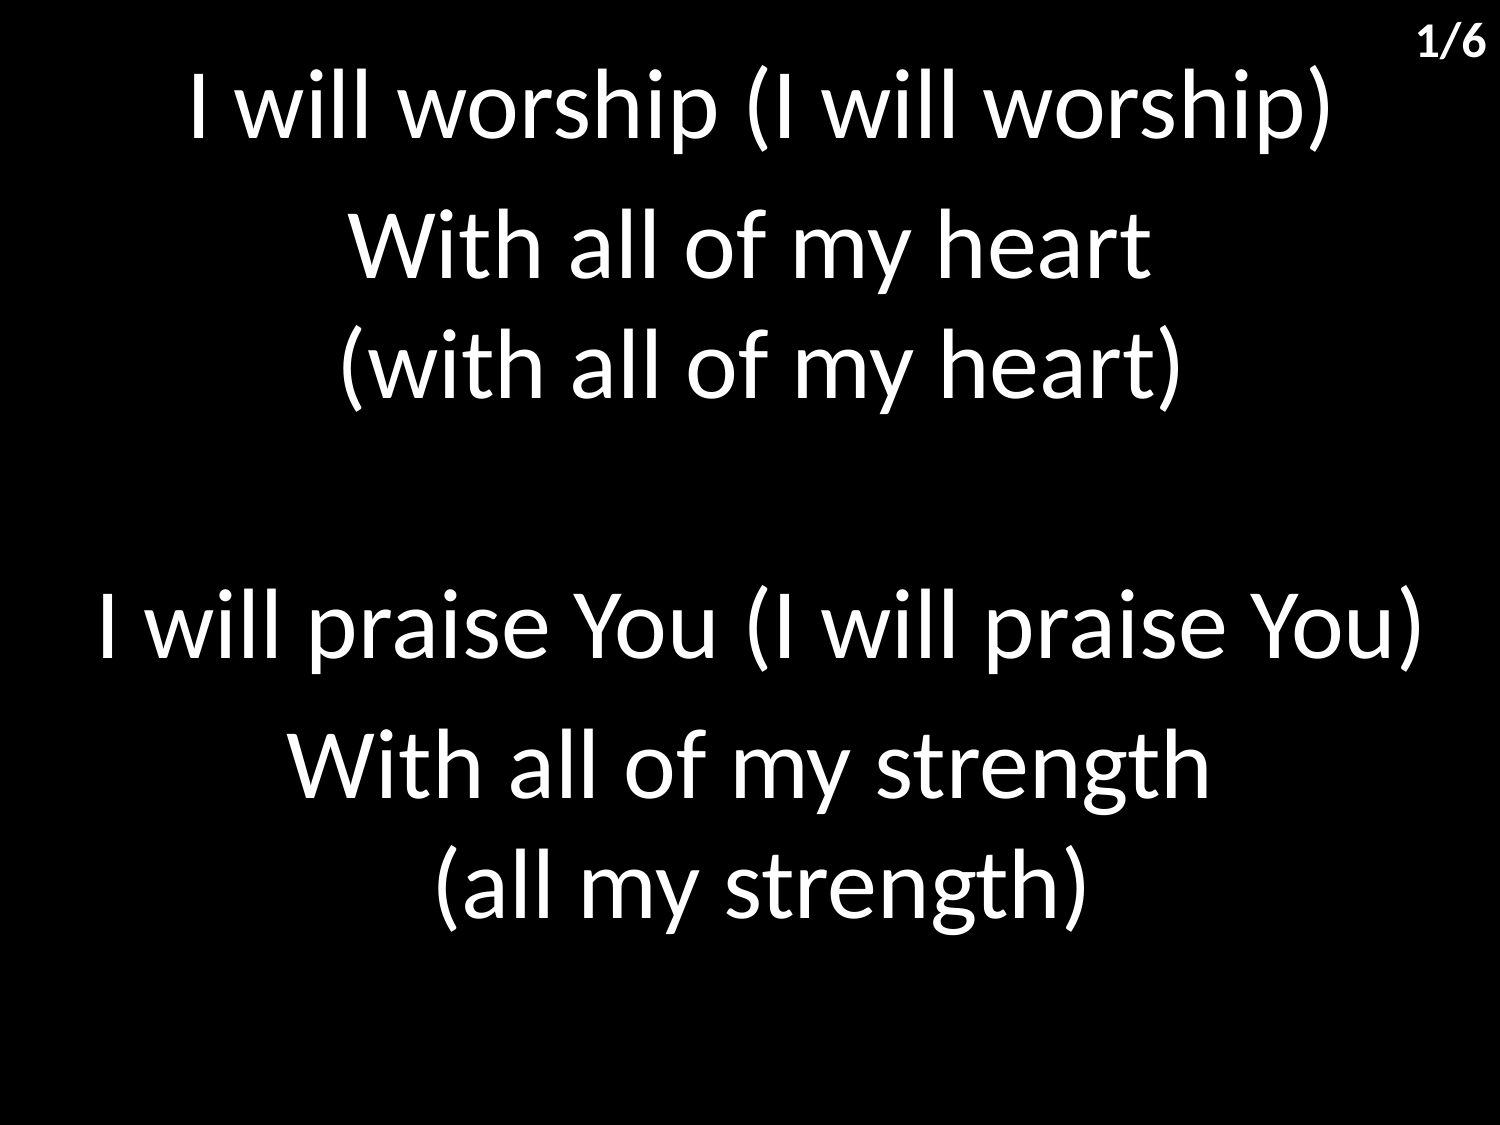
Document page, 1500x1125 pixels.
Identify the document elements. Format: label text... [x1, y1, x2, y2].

subtitle I will worship (I will worship) With all of my heart (with all of my heart) I will praise You (I will praise You) With all of my strength (all my strength) [53, 30, 1471, 1094]
text_box 1/6 [1399, 0, 1500, 75]
